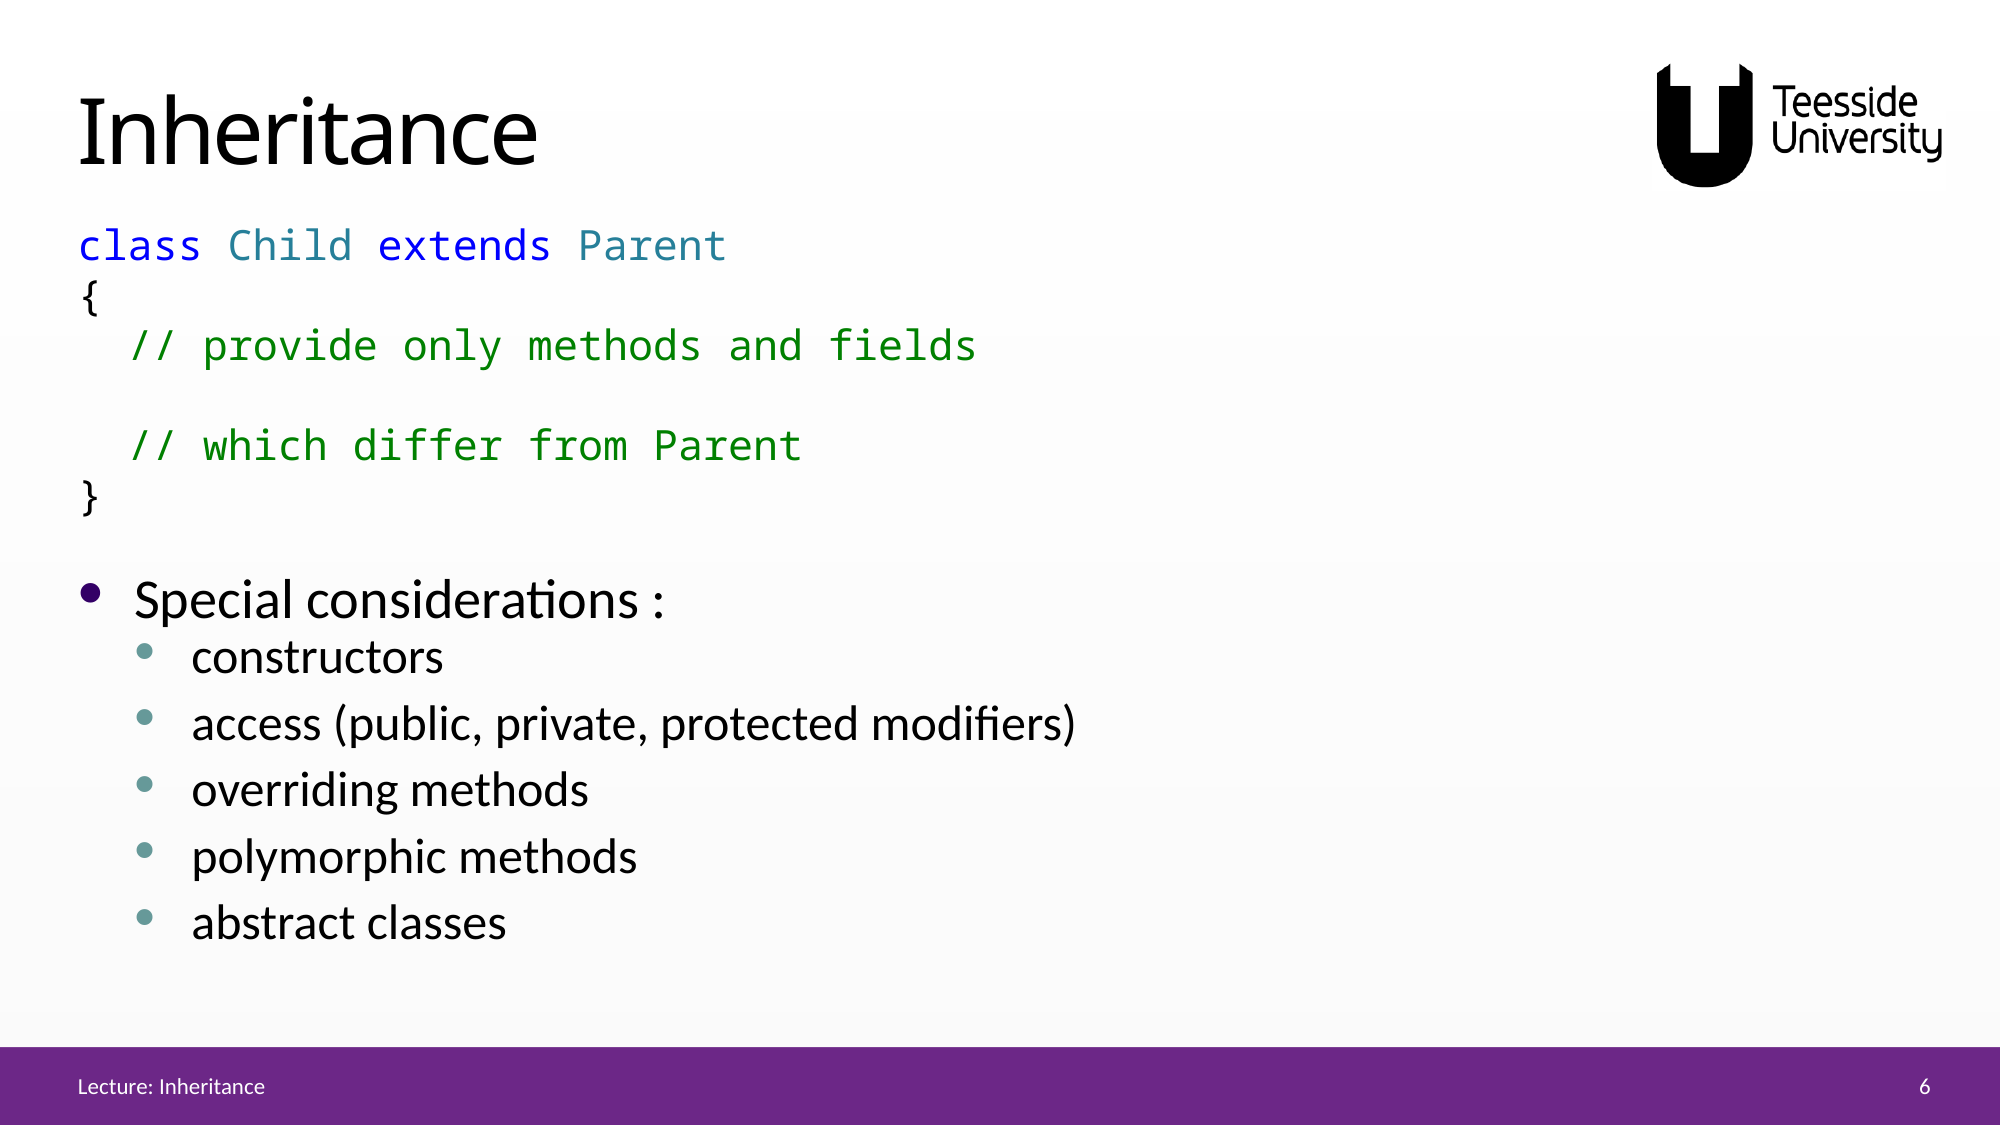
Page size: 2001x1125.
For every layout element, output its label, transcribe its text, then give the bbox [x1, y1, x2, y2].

text_box class Child extends Parent { // provide only methods and fields // which differ from Parent } [62, 211, 1063, 527]
picture [1652, 59, 1946, 191]
slide_number 6 [1833, 1068, 1946, 1103]
footer Lecture: Inheritance [62, 1068, 1811, 1103]
list Special considerations : constructors access (public, private, protected modifiers) overriding methods polymorphic methods abstract classes [62, 562, 1946, 1125]
title Inheritance [62, 59, 1623, 191]
